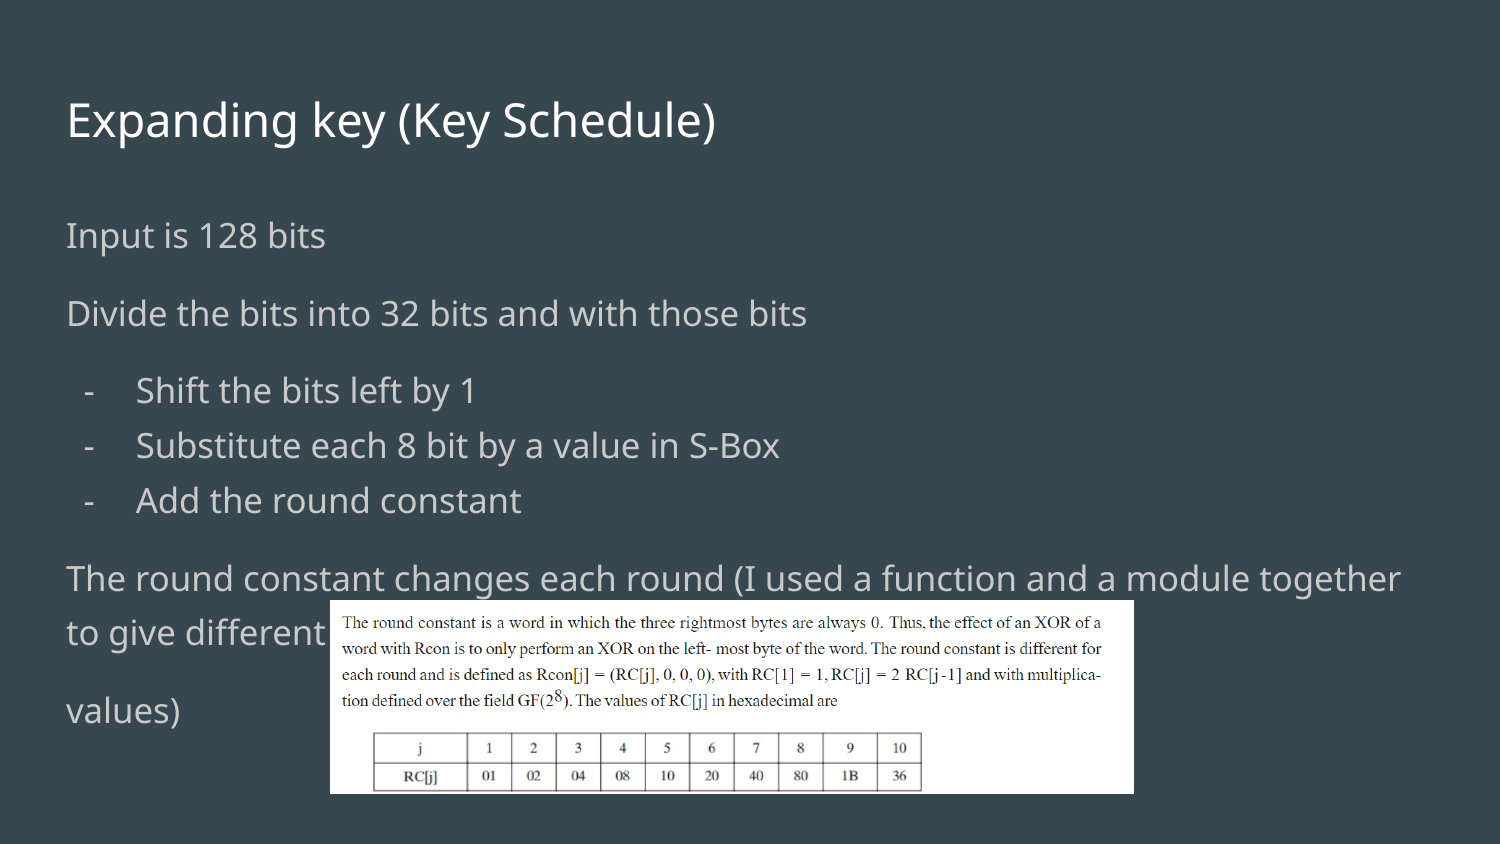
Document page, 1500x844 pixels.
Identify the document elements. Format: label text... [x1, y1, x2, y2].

picture [330, 600, 1134, 795]
title Expanding key (Key Schedule) [51, 72, 1449, 167]
list Input is 128 bits Divide the bits into 32 bits and with those bits Shift the bits left by 1 Substitute each 8 bit by a value in S-Box Add the round constant The round constant changes each round (I used a function and a module together to give different values) [51, 189, 1449, 750]
